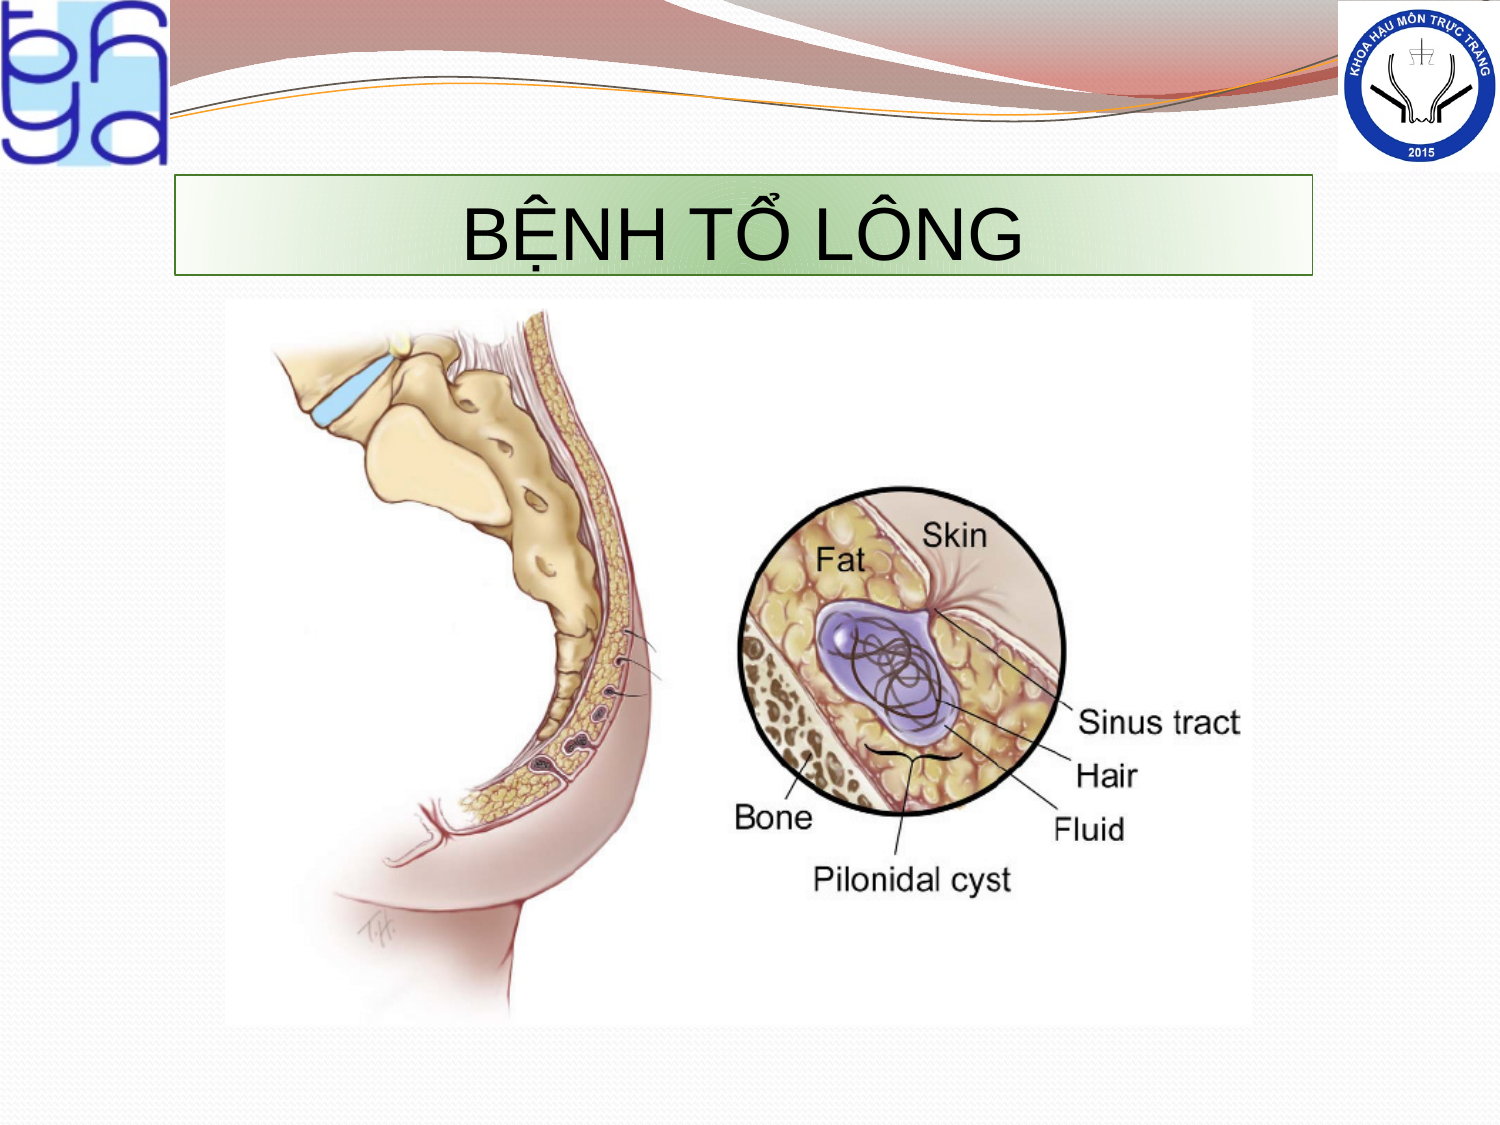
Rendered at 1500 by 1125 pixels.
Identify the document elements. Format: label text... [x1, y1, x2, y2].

picture [0, 0, 170, 169]
picture [1338, 1, 1500, 172]
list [224, 299, 1253, 1026]
title BỆNH TỔ LÔNG [174, 174, 1313, 276]
